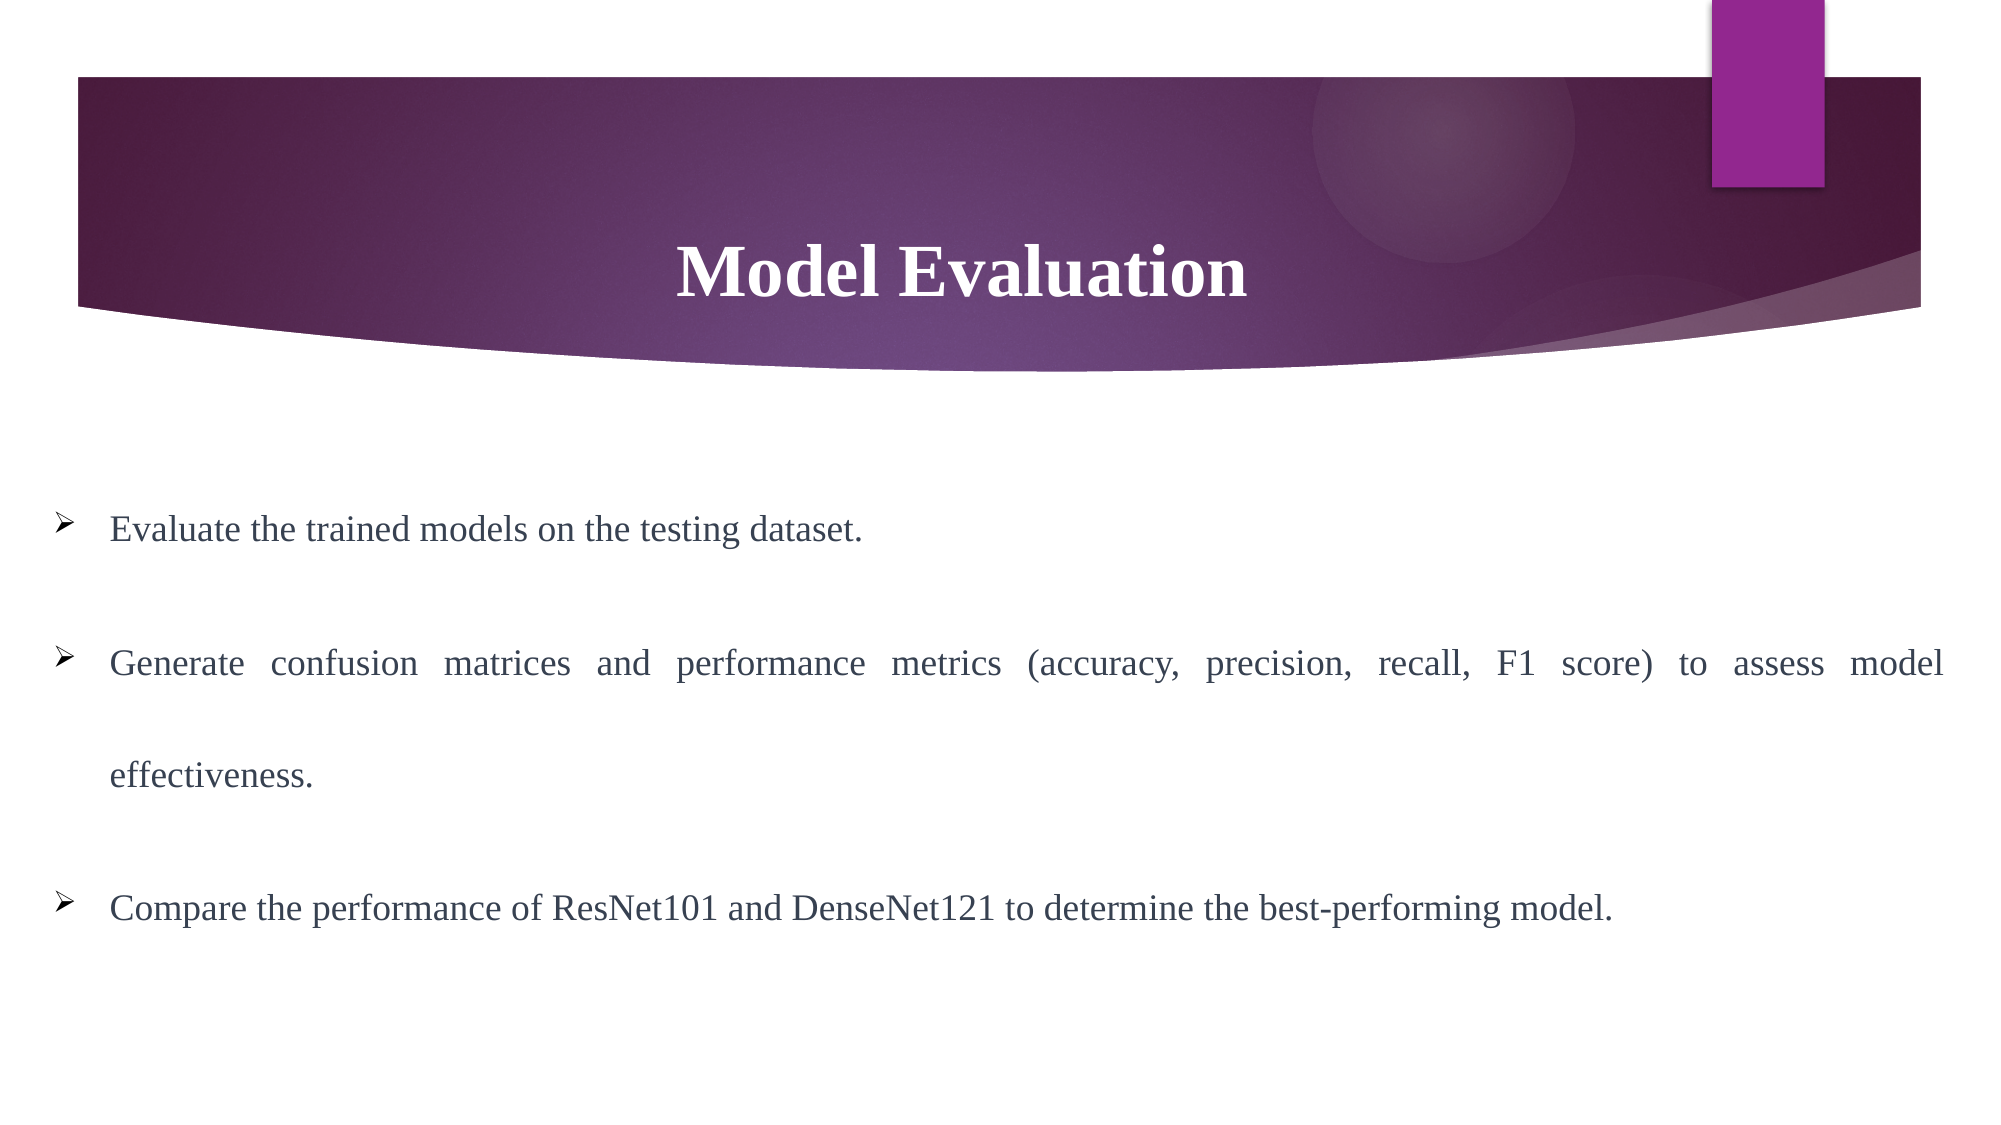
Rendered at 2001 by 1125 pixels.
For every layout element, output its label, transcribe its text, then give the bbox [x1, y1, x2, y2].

list Evaluate the trained models on the testing dataset. Generate confusion matrices and performance metrics (accuracy, precision, recall, F1 score) to assess model effectiveness. Compare the performance of ResNet101 and DenseNet121 to determine the best-performing model. [38, 378, 1962, 1032]
text_box Model Evaluation [661, 214, 1264, 364]
